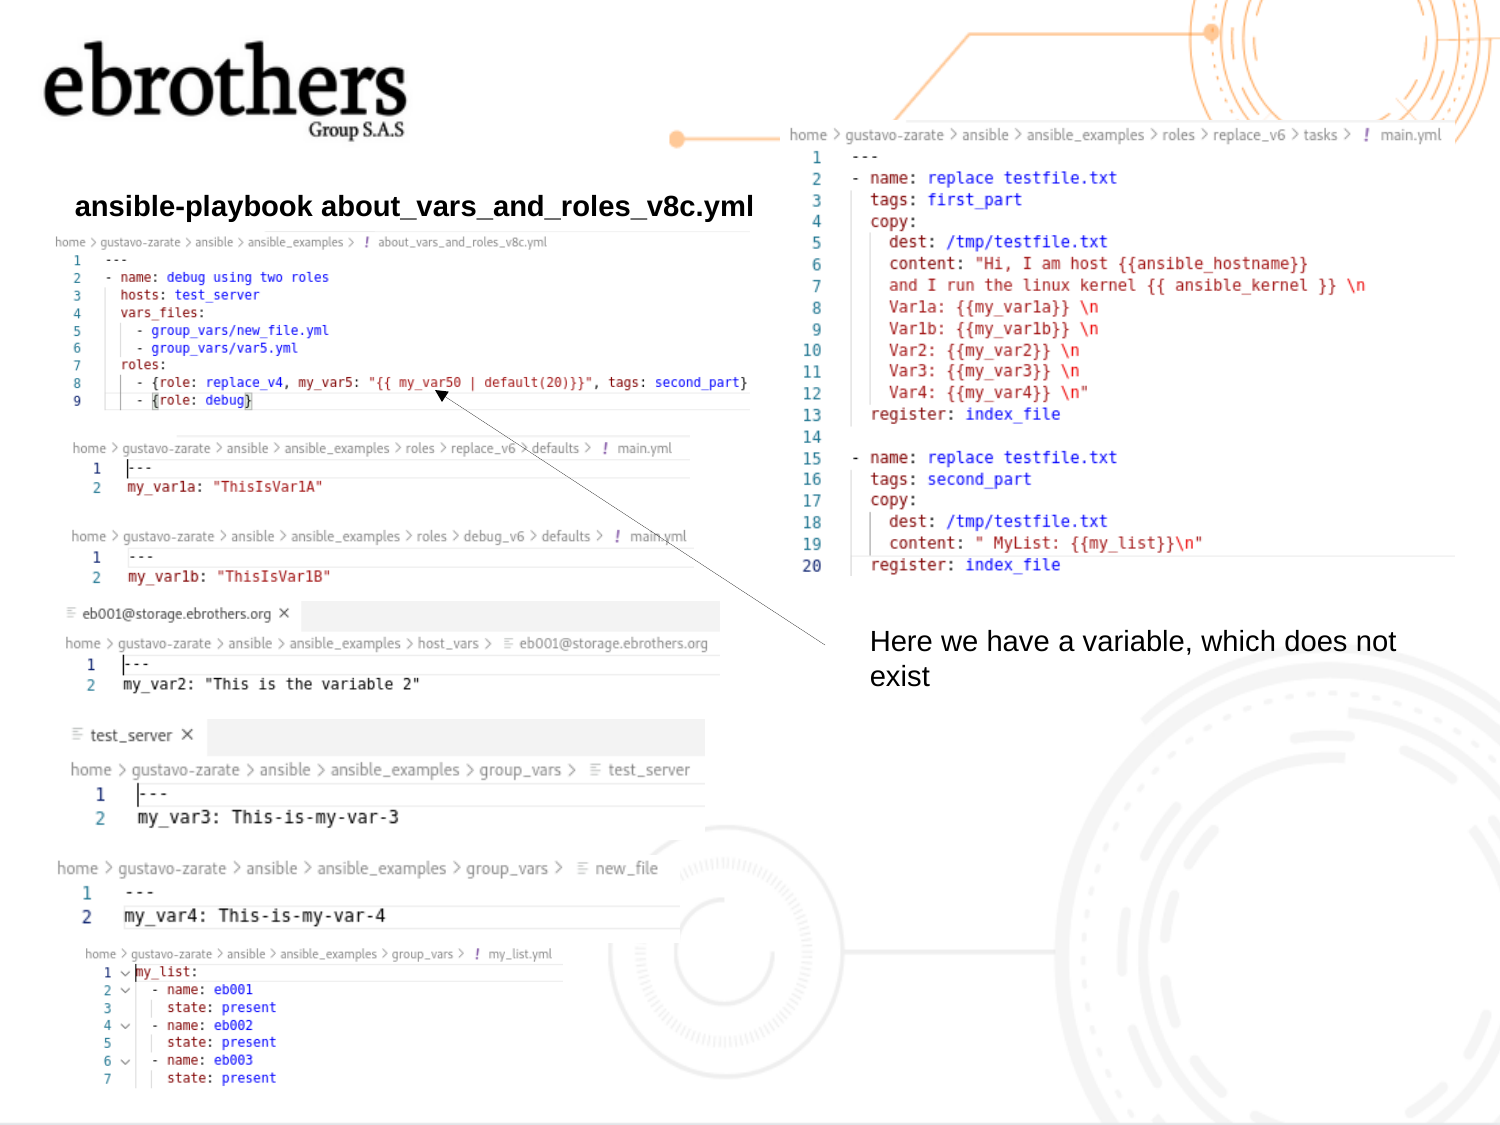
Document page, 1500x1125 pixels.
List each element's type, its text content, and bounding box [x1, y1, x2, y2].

text_box Here we have a variable, which does not exist [855, 614, 1425, 700]
text_box ansible-playbook about_vars_and_roles_v8c.yml [60, 179, 774, 230]
picture [0, 0, 1500, 1125]
